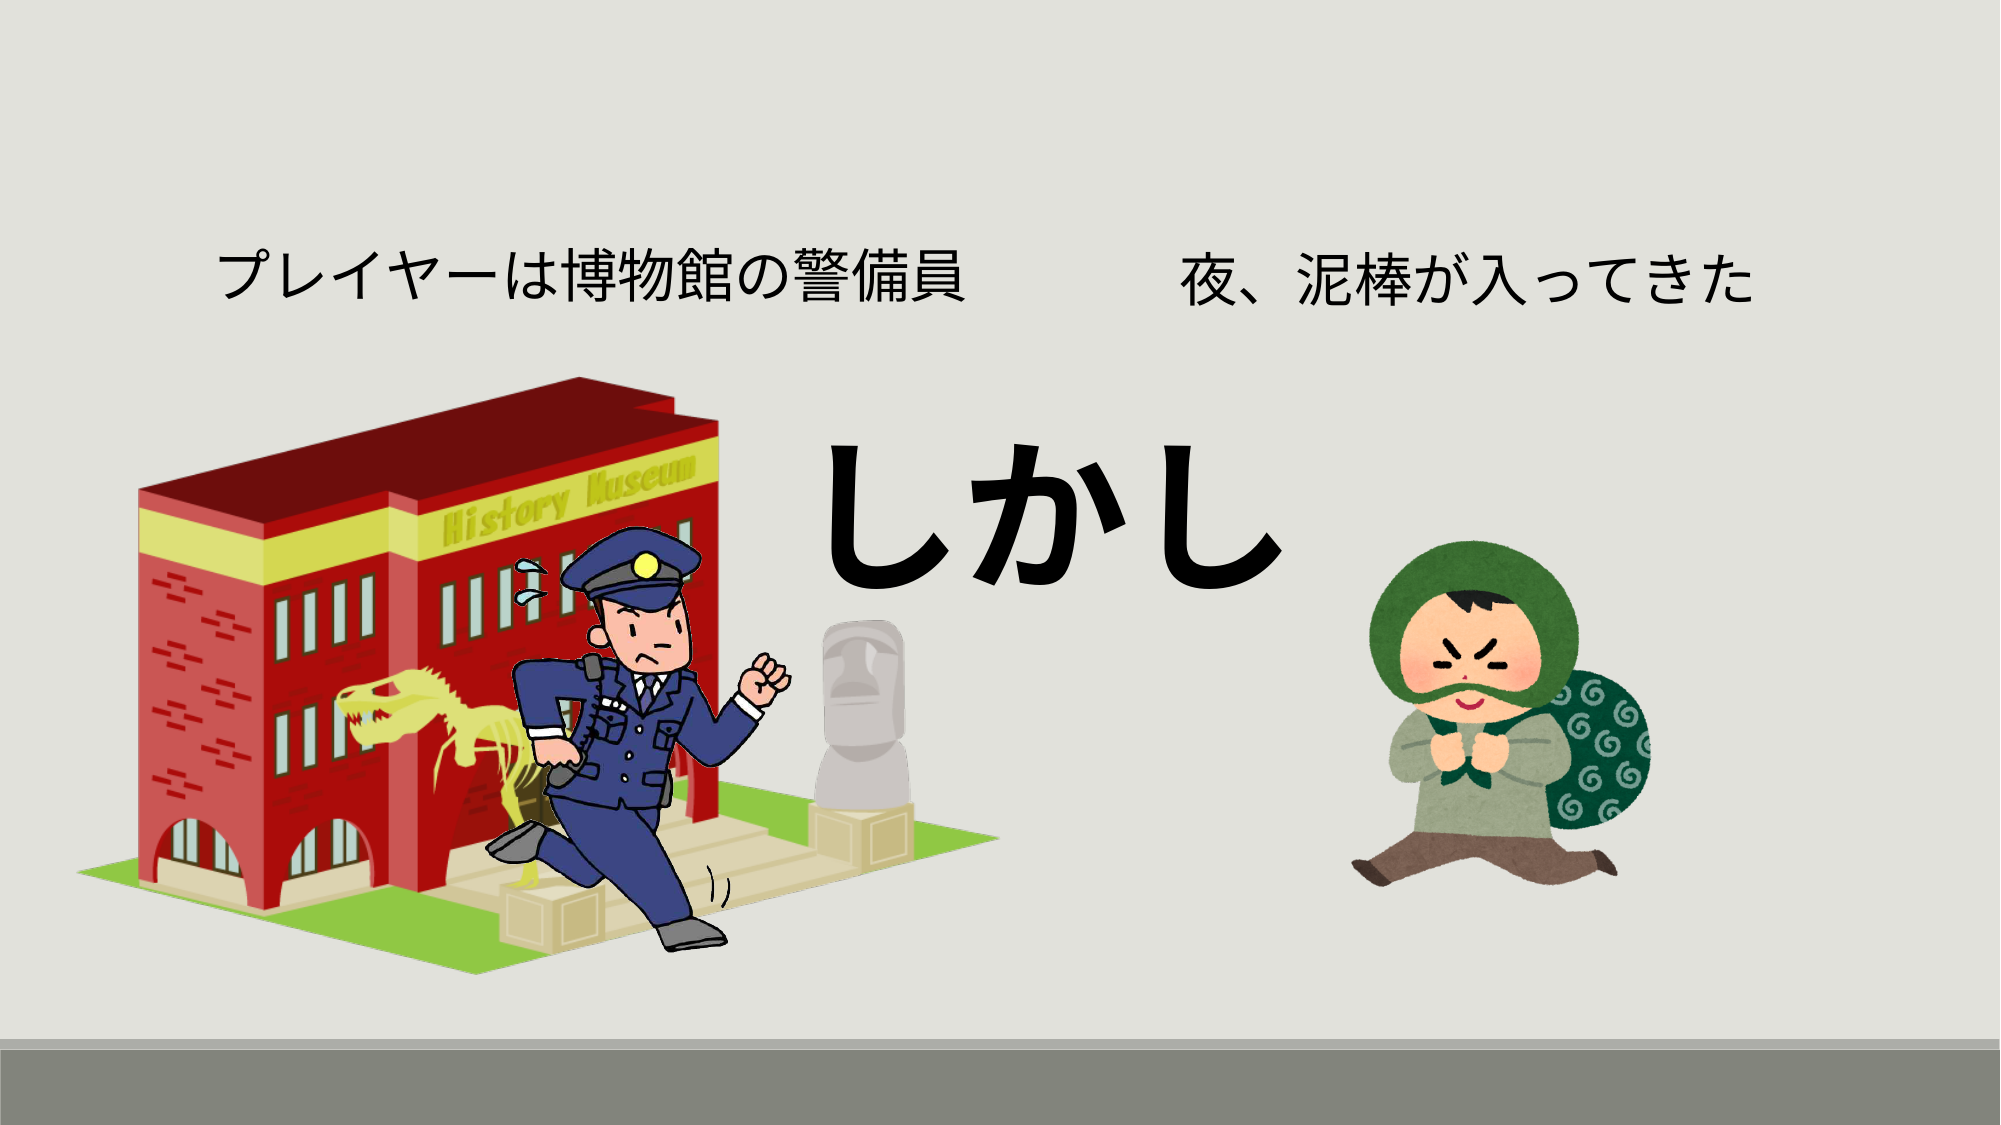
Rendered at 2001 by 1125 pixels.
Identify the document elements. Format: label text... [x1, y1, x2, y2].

text_box しかし [1032, 404, 1312, 620]
text_box 夜、泥棒が入ってきた [1164, 235, 1772, 320]
picture [1328, 532, 1668, 908]
picture [56, 232, 1024, 1080]
